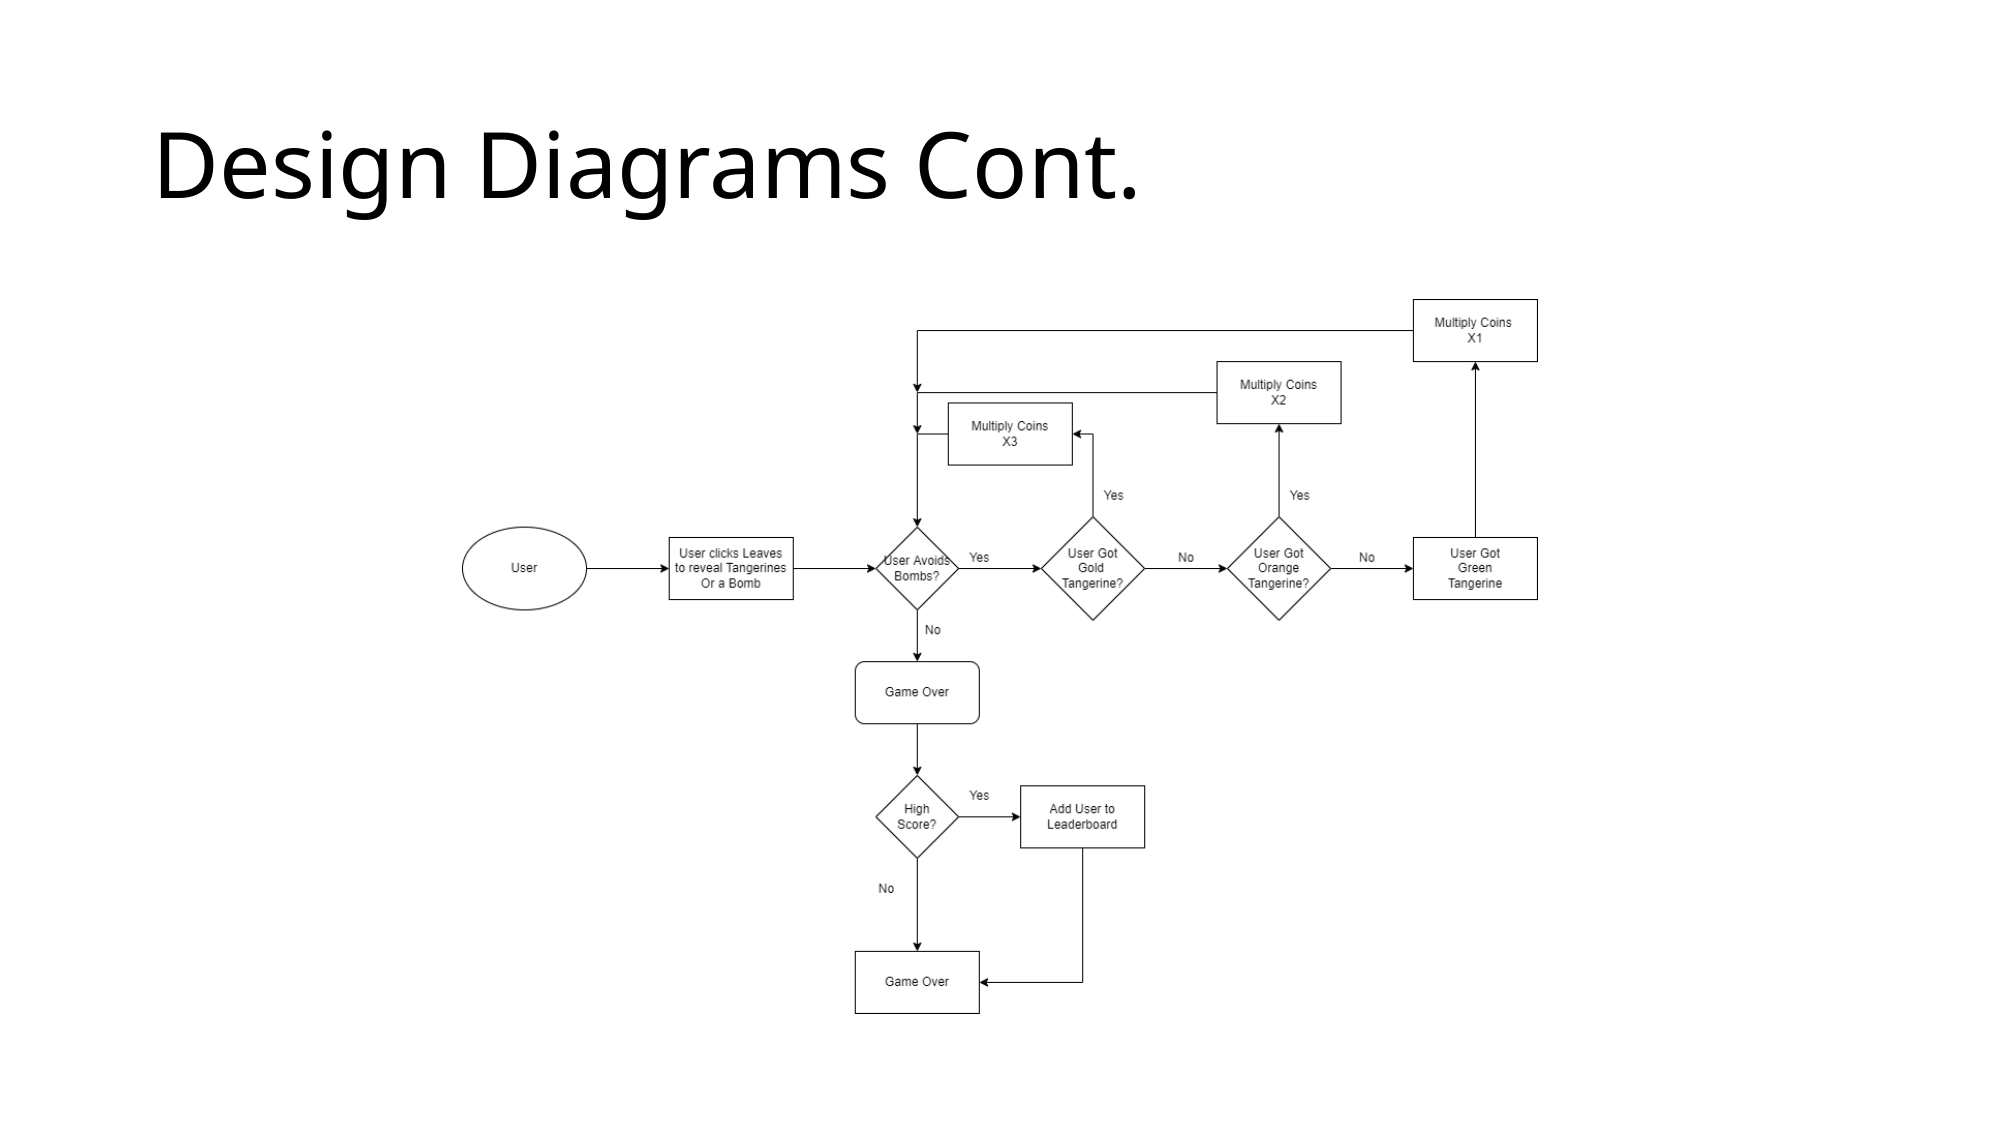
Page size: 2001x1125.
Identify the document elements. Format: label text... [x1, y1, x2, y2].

title Design Diagrams Cont. [137, 59, 1863, 278]
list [462, 299, 1538, 1014]
